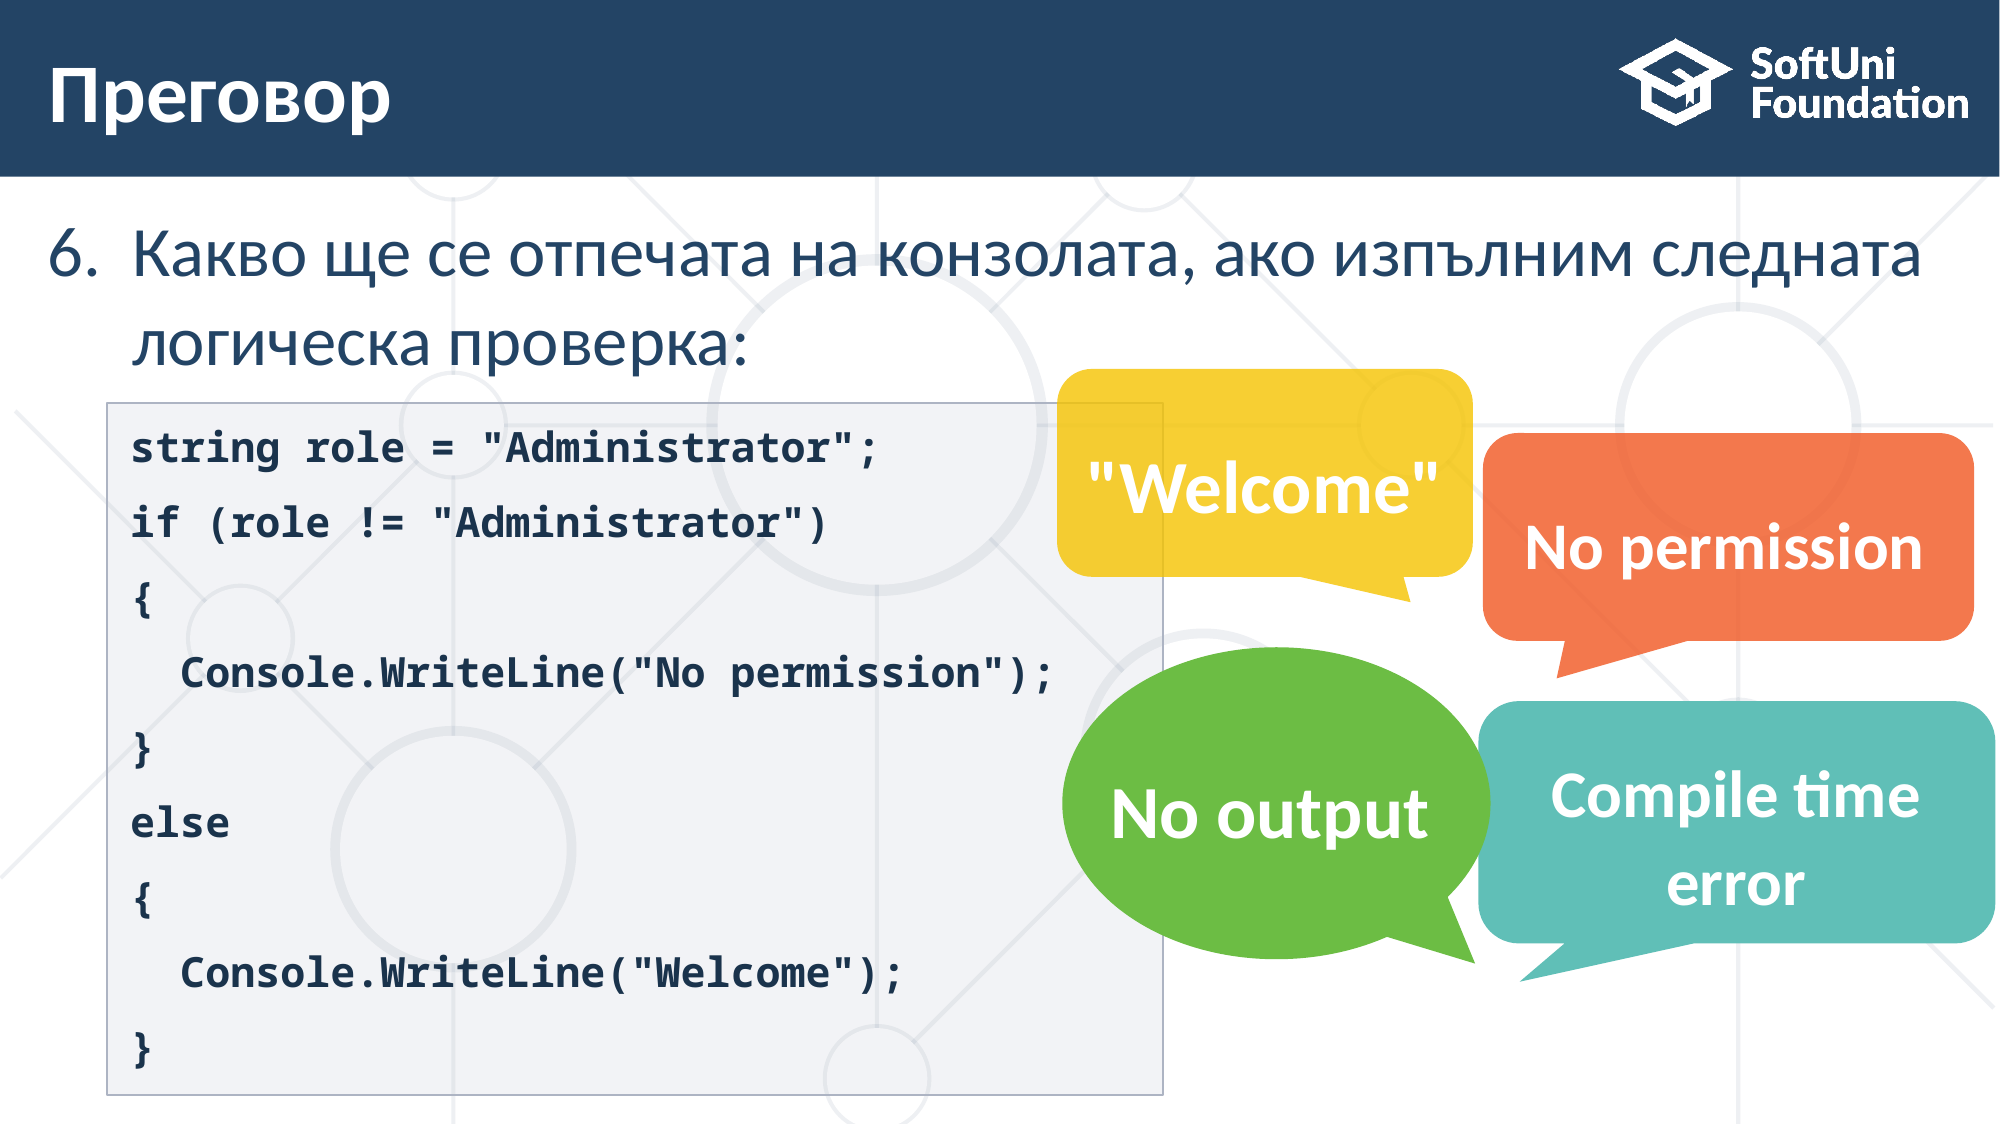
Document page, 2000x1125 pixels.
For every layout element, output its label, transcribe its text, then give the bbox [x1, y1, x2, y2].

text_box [1496, 700, 1996, 944]
list string role = "Administrator"; if (role != "Administrator") { Console.WriteLine("No permission"); } else { Console.WriteLine("Welcome"); } [106, 402, 1164, 1096]
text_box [1056, 368, 1474, 577]
title Преговор [31, 16, 1591, 162]
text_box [1482, 432, 2000, 642]
list Какво ще се отпечата на конзолата, ако изпълним следната логическа проверка: [29, 195, 1967, 1046]
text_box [1011, 647, 1491, 960]
picture [1618, 38, 1968, 126]
